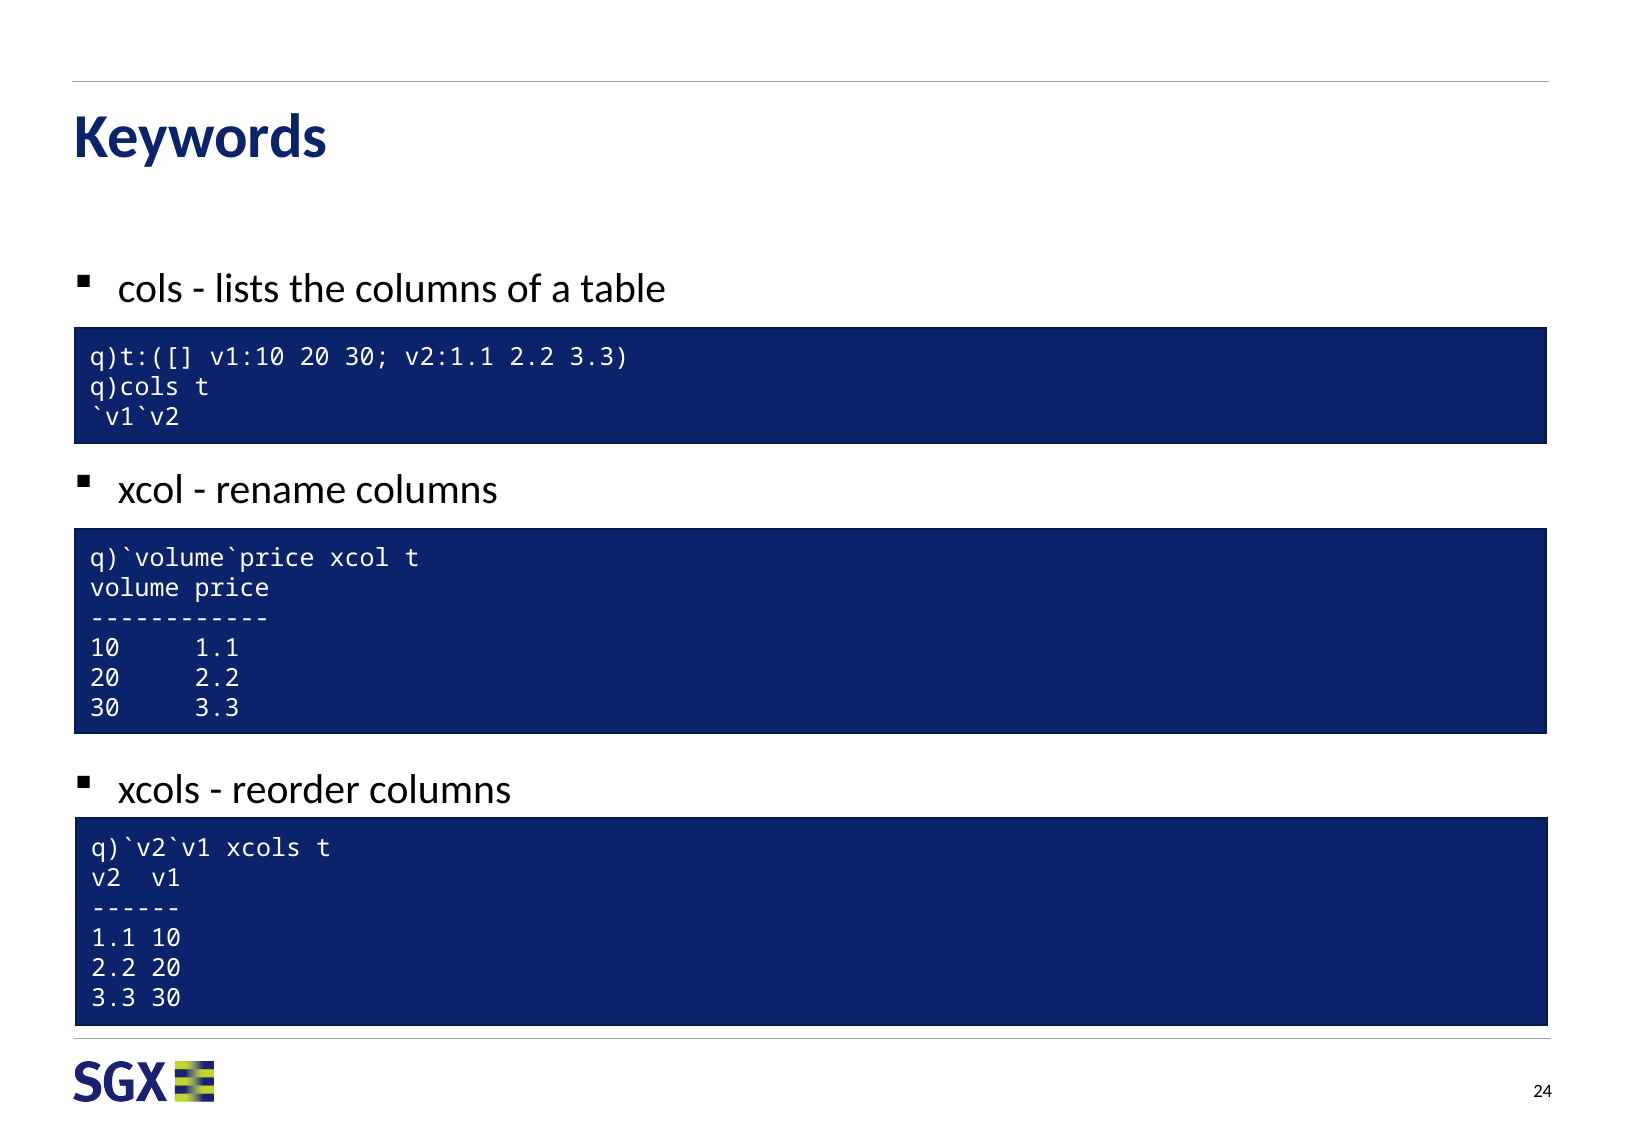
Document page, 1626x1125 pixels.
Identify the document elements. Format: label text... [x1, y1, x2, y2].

list cols - lists the columns of a table xcol - rename columns xcols - reorder columns [74, 261, 1551, 1030]
slide_number 24 [1484, 1080, 1553, 1099]
title Keywords [74, 103, 1551, 238]
text_box q)`volume`price xcol t volume price ------------ 10 1.1 20 2.2 30 3.3 [74, 528, 1547, 734]
text_box q)t:([] v1:10 20 30; v2:1.1 2.2 3.3) q)cols t `v1`v2 [74, 327, 1547, 444]
picture [73, 1061, 214, 1102]
text_box q)`v2`v1 xcols t v2 v1 ------ 1.1 10 2.2 20 3.3 30 [75, 817, 1548, 1026]
